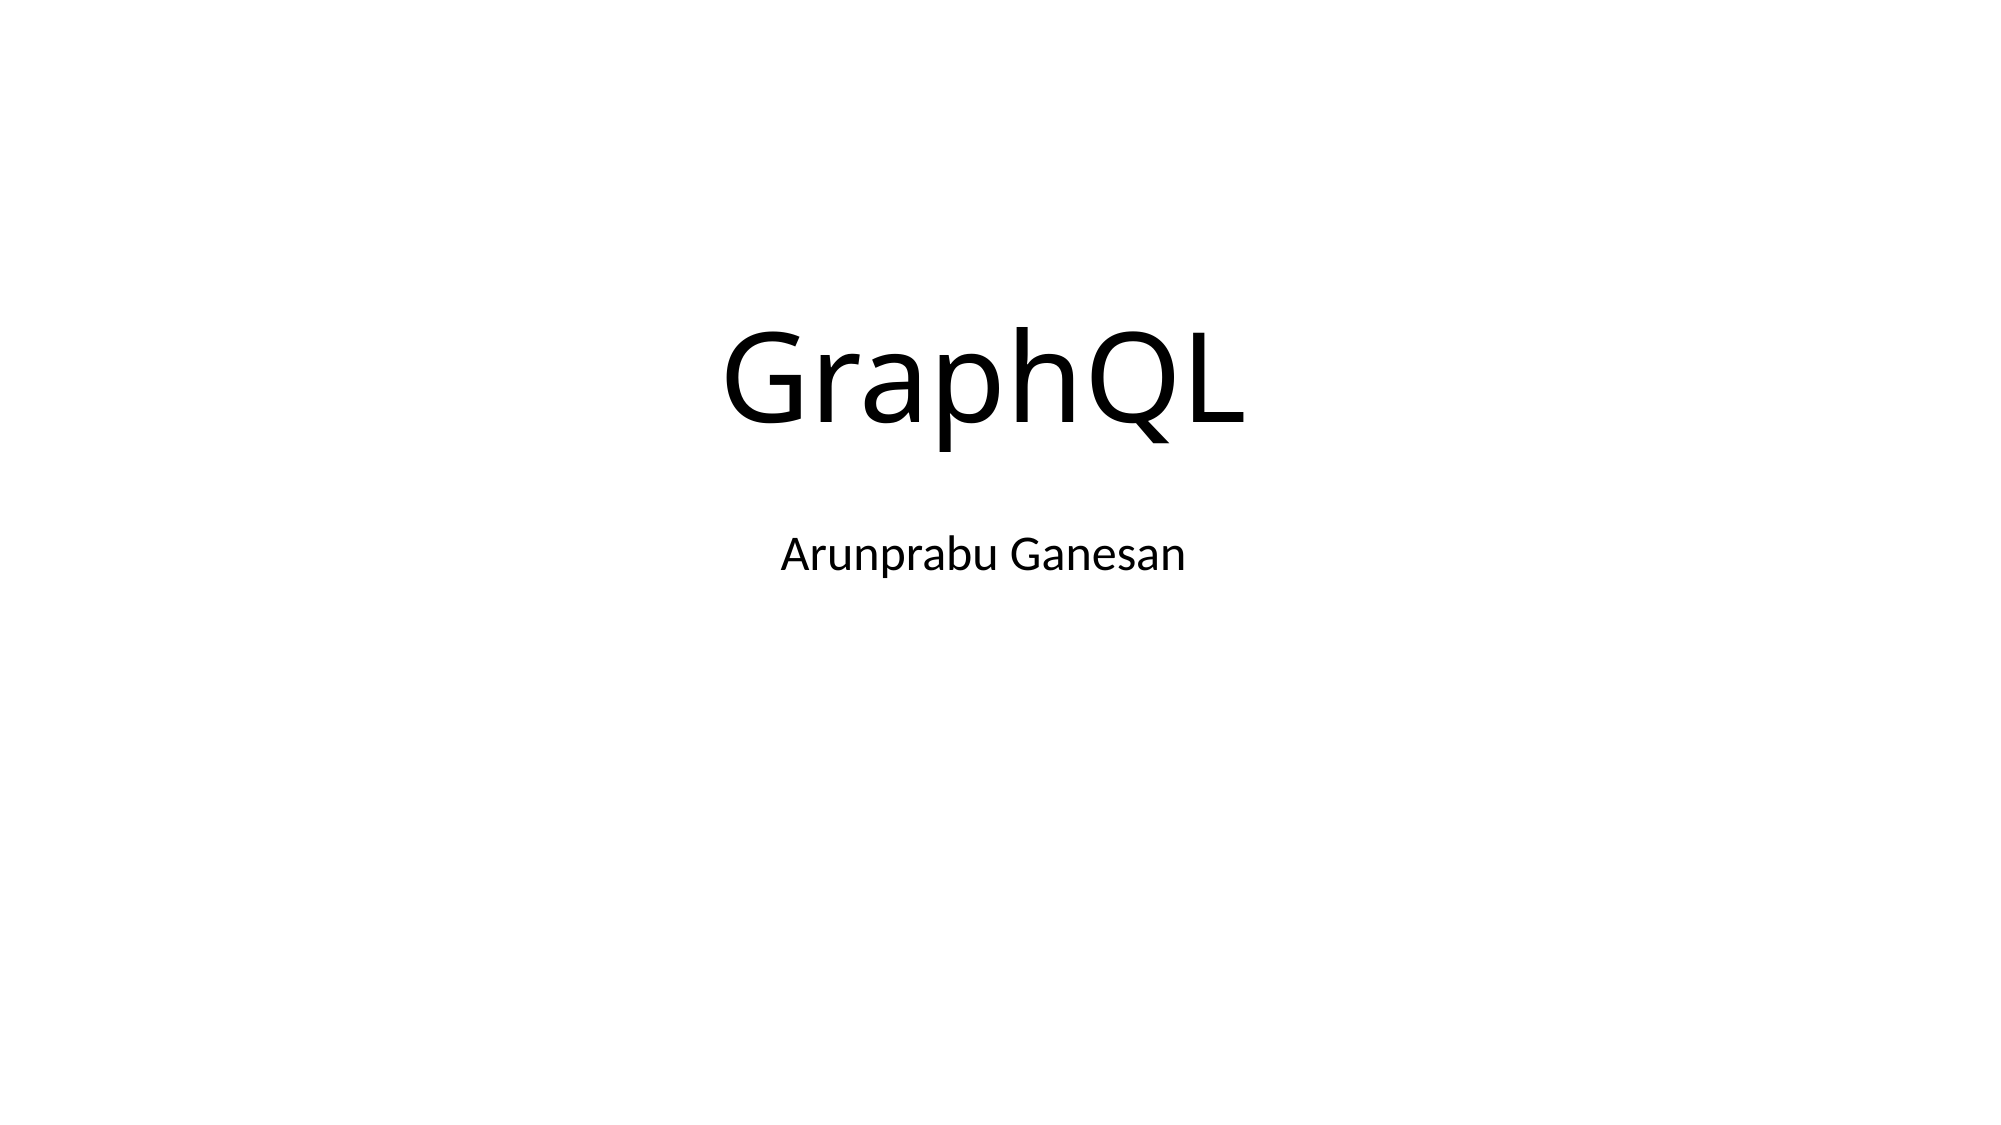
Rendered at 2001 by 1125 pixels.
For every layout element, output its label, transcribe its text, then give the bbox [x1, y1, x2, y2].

subtitle Arunprabu Ganesan [233, 519, 1734, 792]
title GraphQL [233, 83, 1734, 458]
